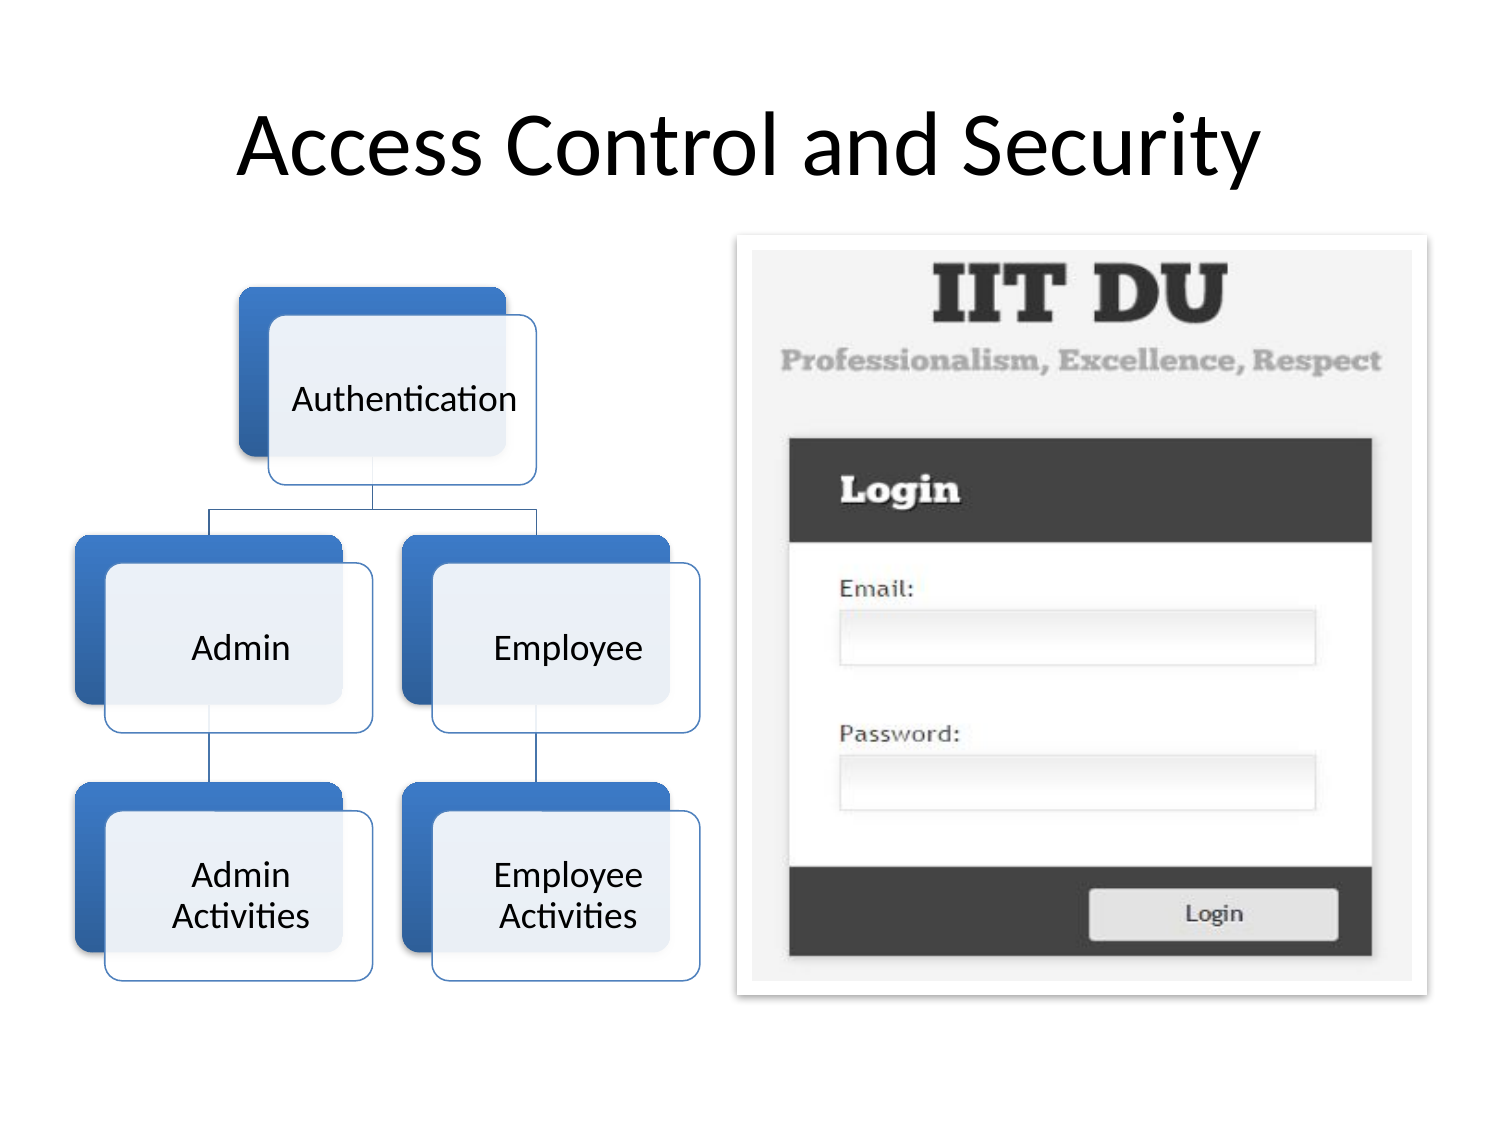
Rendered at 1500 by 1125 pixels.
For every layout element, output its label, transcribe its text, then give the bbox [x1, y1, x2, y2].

title Access Control and Security [75, 45, 1425, 233]
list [751, 249, 1413, 981]
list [74, 262, 701, 1006]
